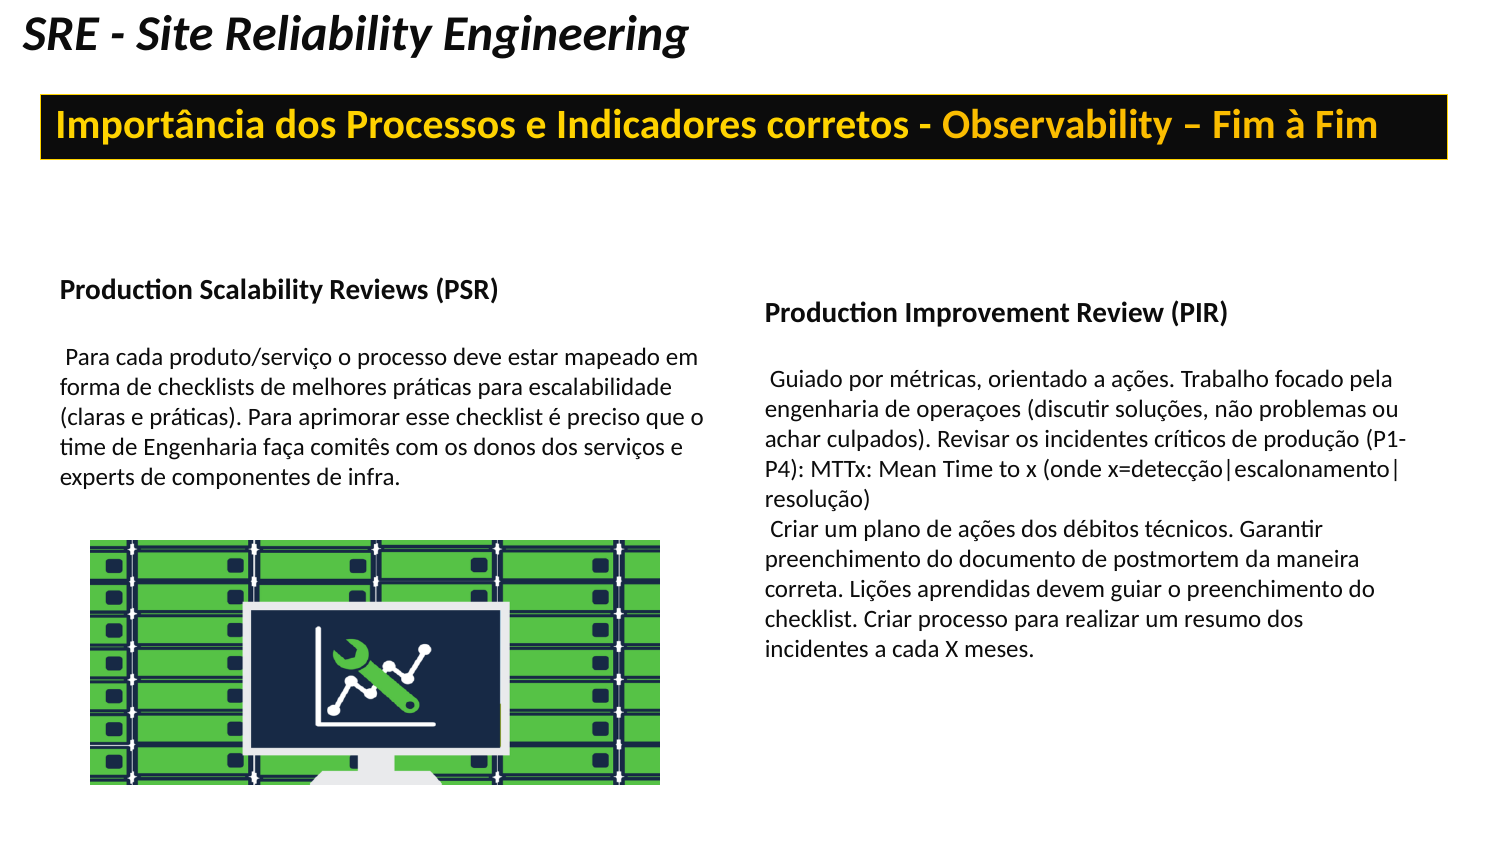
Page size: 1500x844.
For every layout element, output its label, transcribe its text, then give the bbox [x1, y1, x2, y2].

text_box SRE - Site Reliability Engineering [22, 7, 1464, 62]
text_box Importância dos Processos e Indicadores corretos - Observability – Fim à Fim [40, 94, 1448, 160]
picture [89, 540, 660, 785]
text_box Production Improvement Review (PIR) Guiado por métricas, orientado a ações. Trabalho focado pela engenharia de operaçoes (discutir soluções, não problemas ou achar culpados). Revisar os incidentes críticos de produção (P1-P4): MTTx: Mean Time to x (onde x=detecção|escalonamento|resolução) Criar um plano de ações dos débitos técnicos. Garantir preenchimento do documento de postmortem da maneira correta. Lições aprendidas devem guiar o preenchimento do checklist. Criar processo para realizar um resumo dos incidentes a cada X meses. [749, 240, 1425, 727]
text_box Production Scalability Reviews (PSR) Para cada produto/serviço o processo deve estar mapeado em forma de checklists de melhores práticas para escalabilidade (claras e práticas). Para aprimorar esse checklist é preciso que o time de Engenharia faça comitês com os donos dos serviços e experts de componentes de infra. [44, 217, 735, 536]
